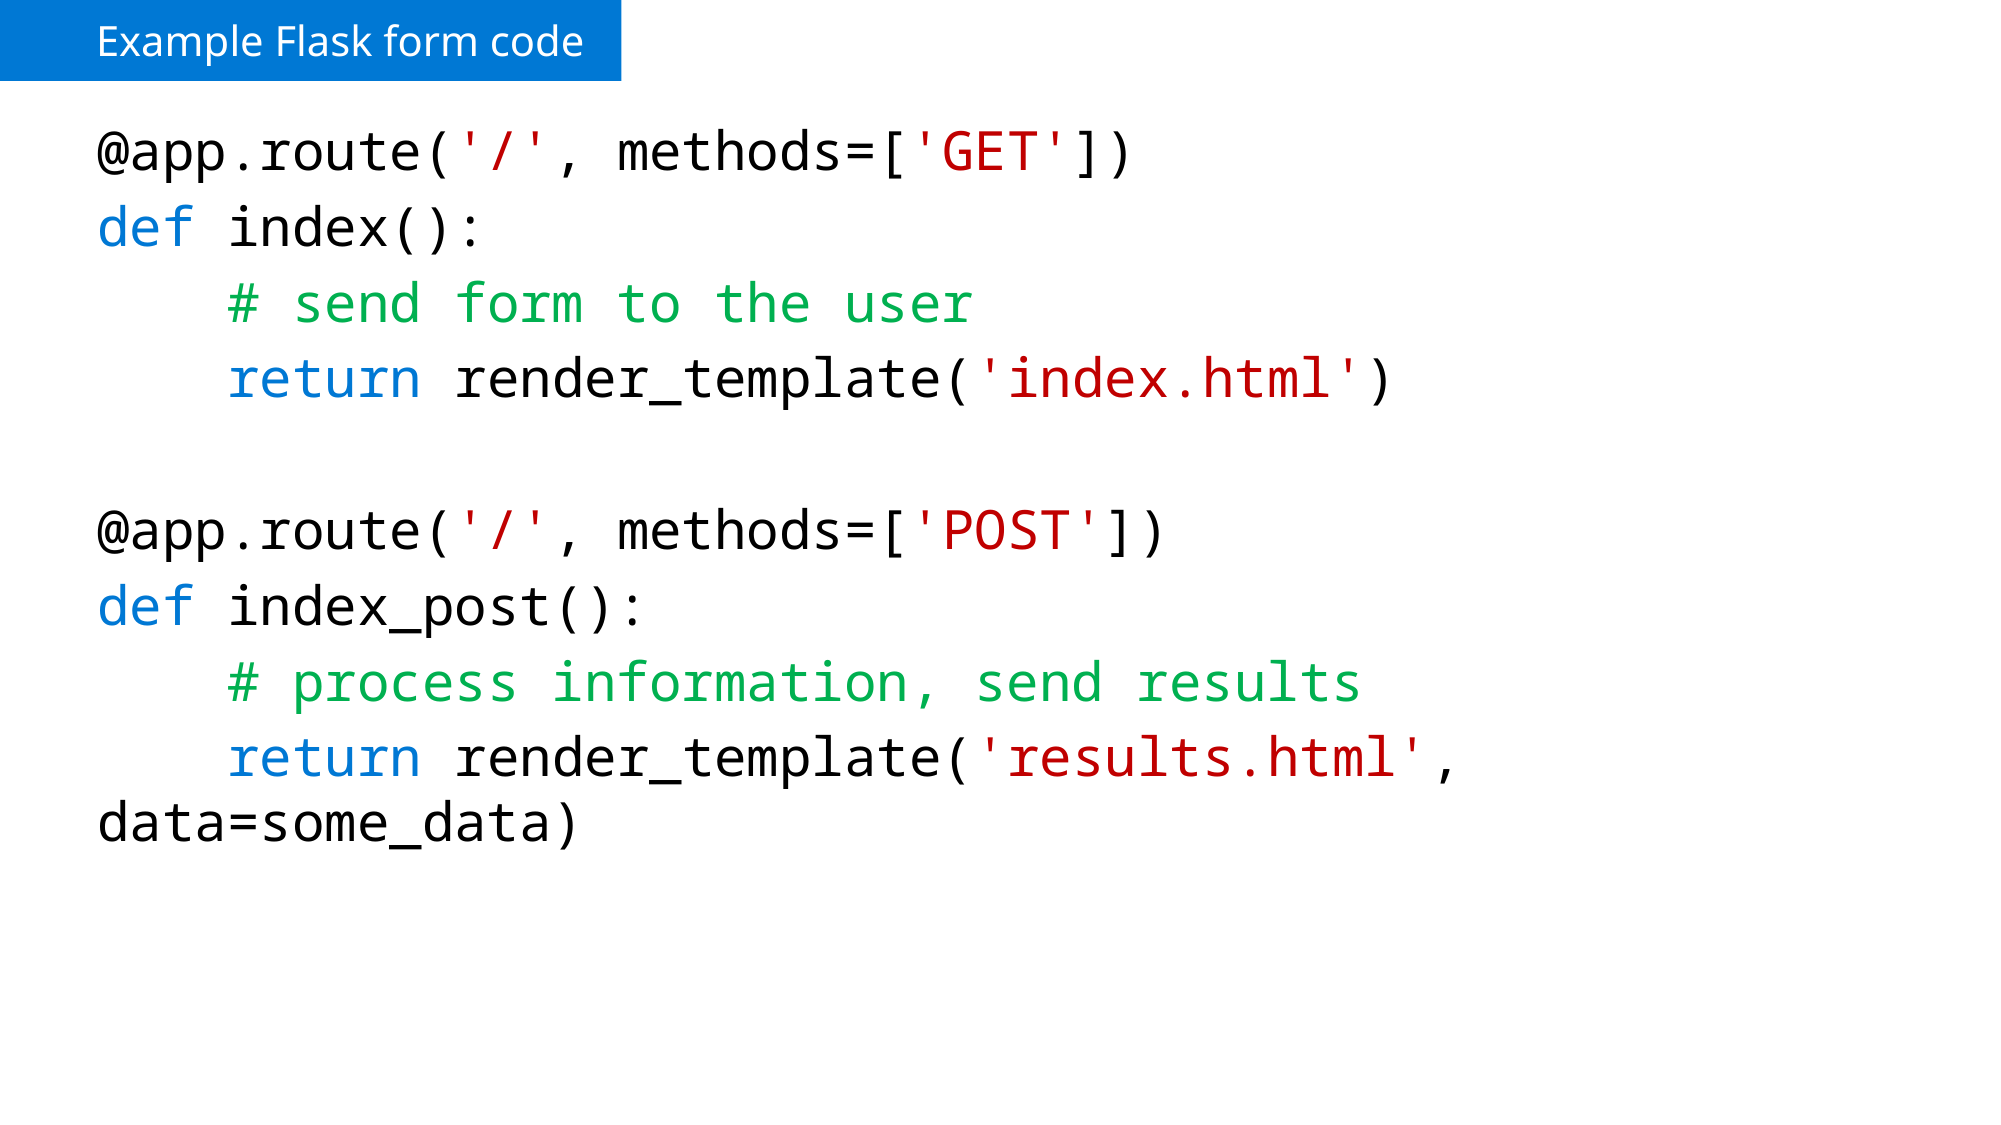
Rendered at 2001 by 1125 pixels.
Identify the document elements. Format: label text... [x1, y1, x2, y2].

list Example Flask form code [0, 0, 622, 81]
list @app.route('/', methods=['GET']) def index(): # send form to the user return render_template('index.html') @app.route('/', methods=['POST']) def index_post(): # process information, send results return render_template('results.html', data=some_data) [97, 116, 1905, 813]
